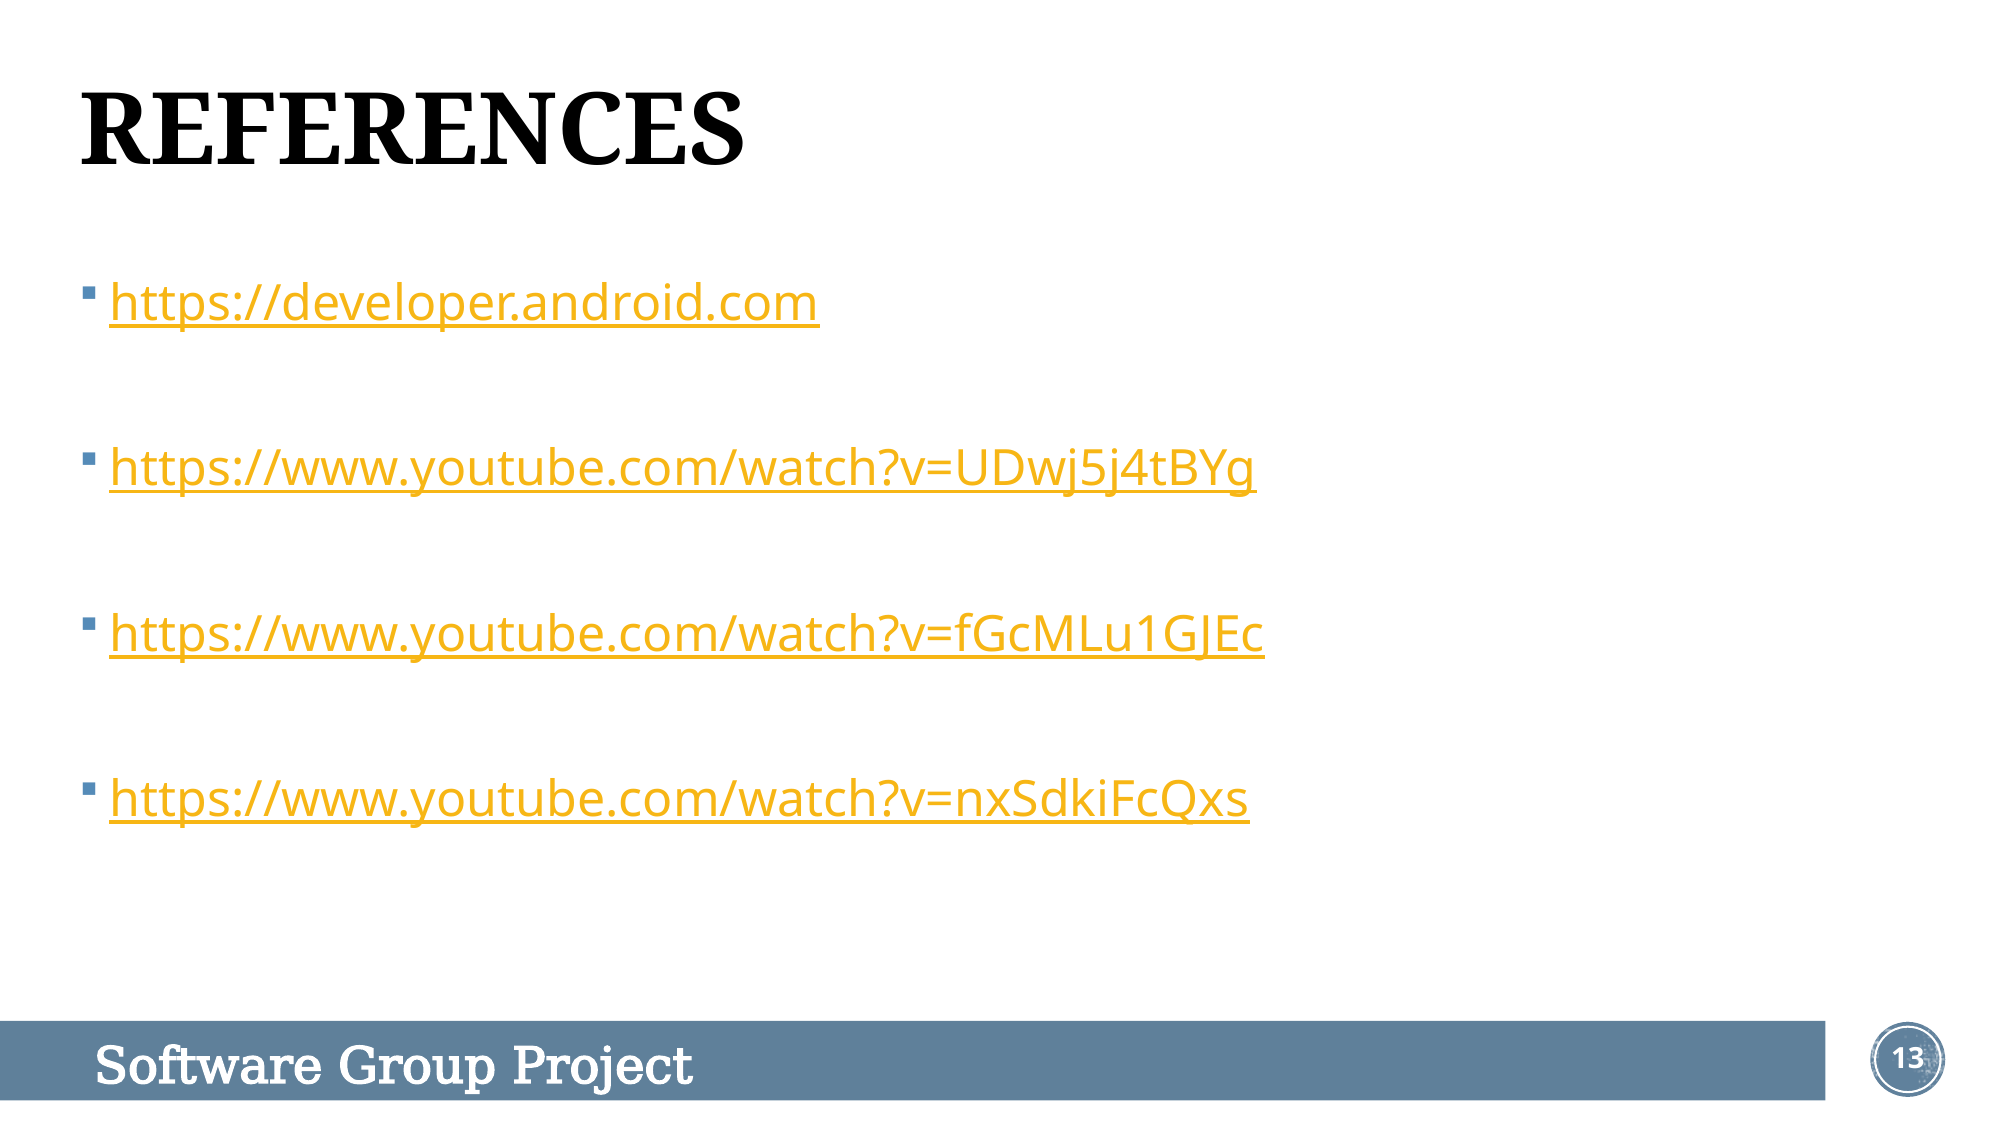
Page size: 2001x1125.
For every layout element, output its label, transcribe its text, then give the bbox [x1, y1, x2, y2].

text_box https://developer.android.com https://www.youtube.com/watch?v=UDwj5j4tBYg https://www.youtube.com/watch?v=fGcMLu1GJEc https://www.youtube.com/watch?v=nxSdkiFcQxs [64, 264, 1715, 929]
text_box Software Group Project [0, 1020, 1826, 1101]
title REFERENCES [64, 0, 1715, 264]
text_box [1855, 1028, 1961, 1089]
